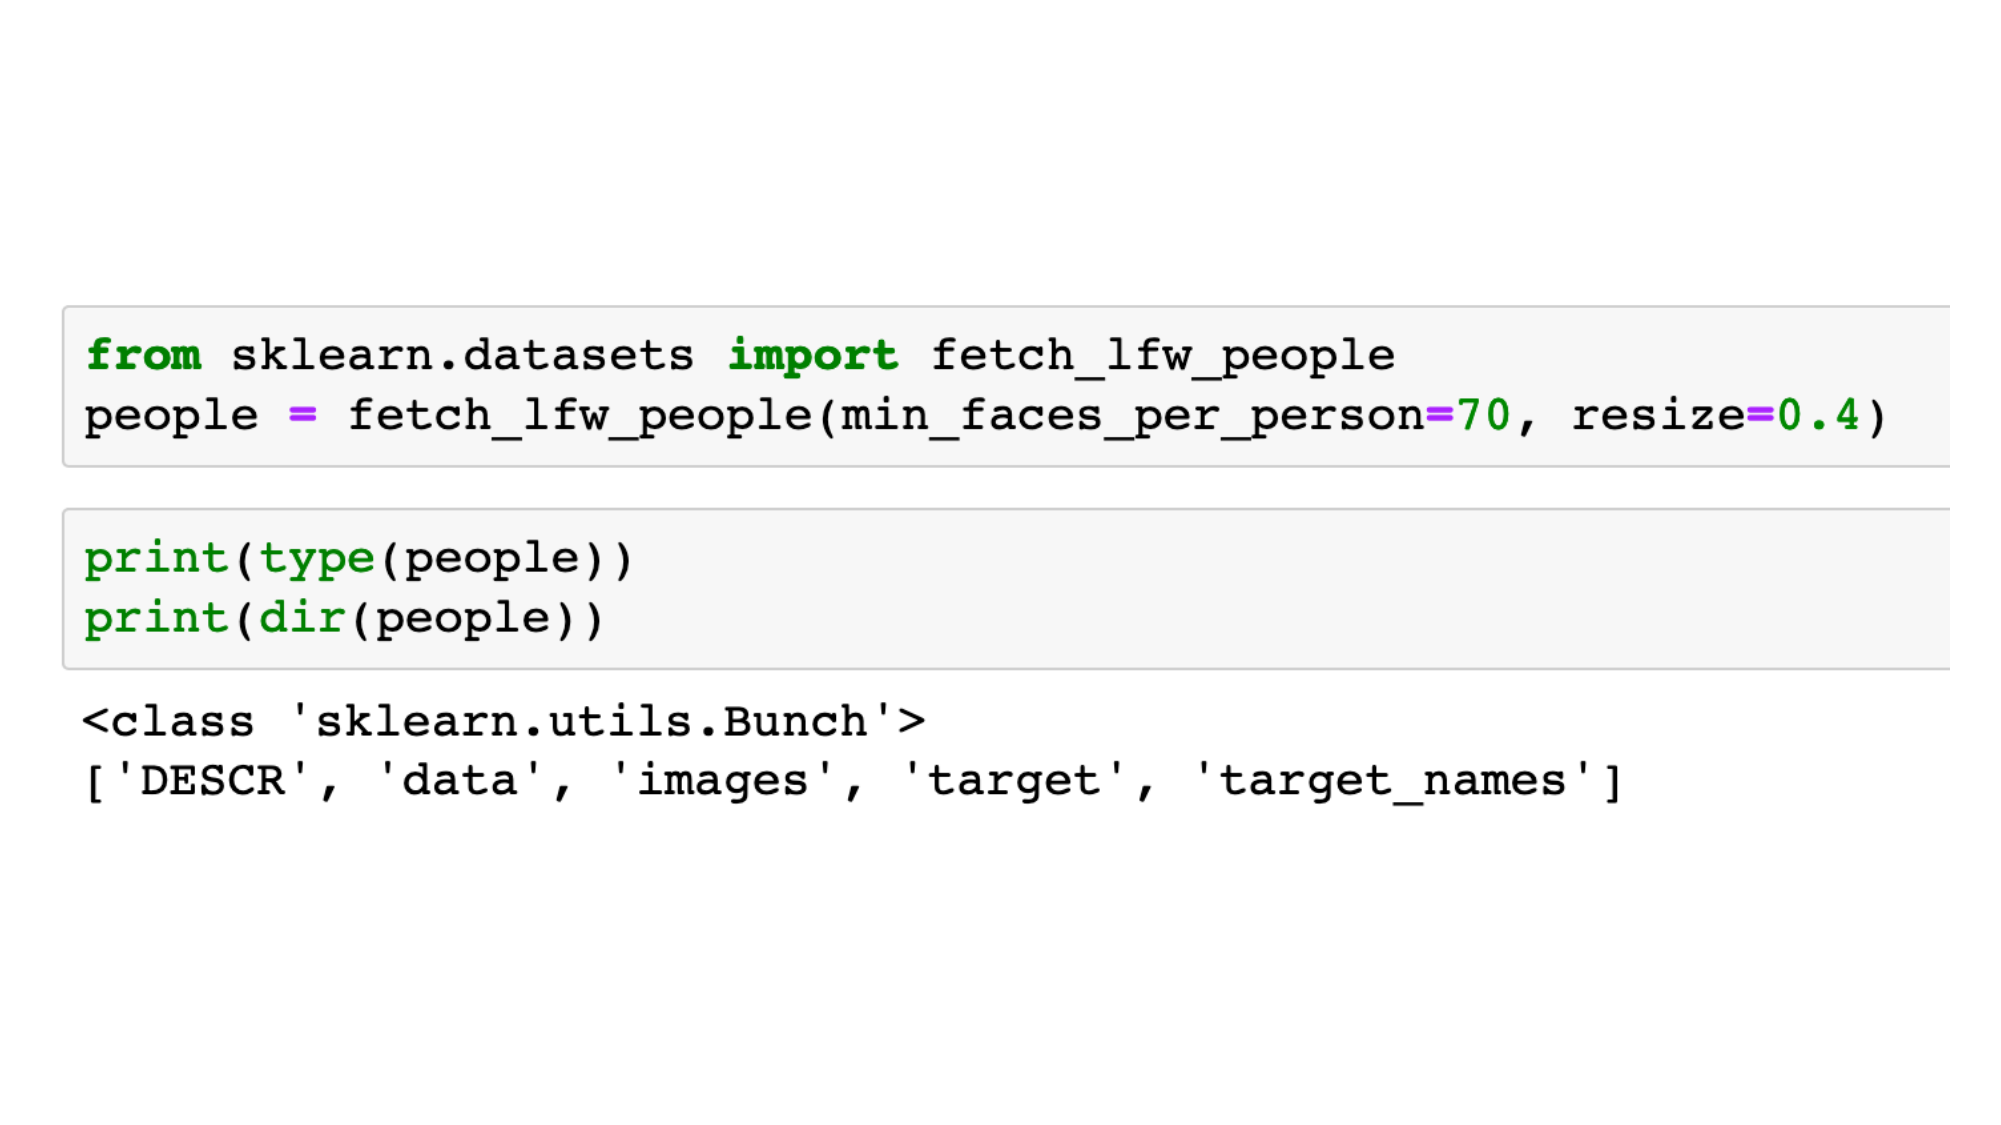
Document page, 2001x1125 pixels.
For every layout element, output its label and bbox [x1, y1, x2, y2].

picture [50, 288, 1950, 837]
